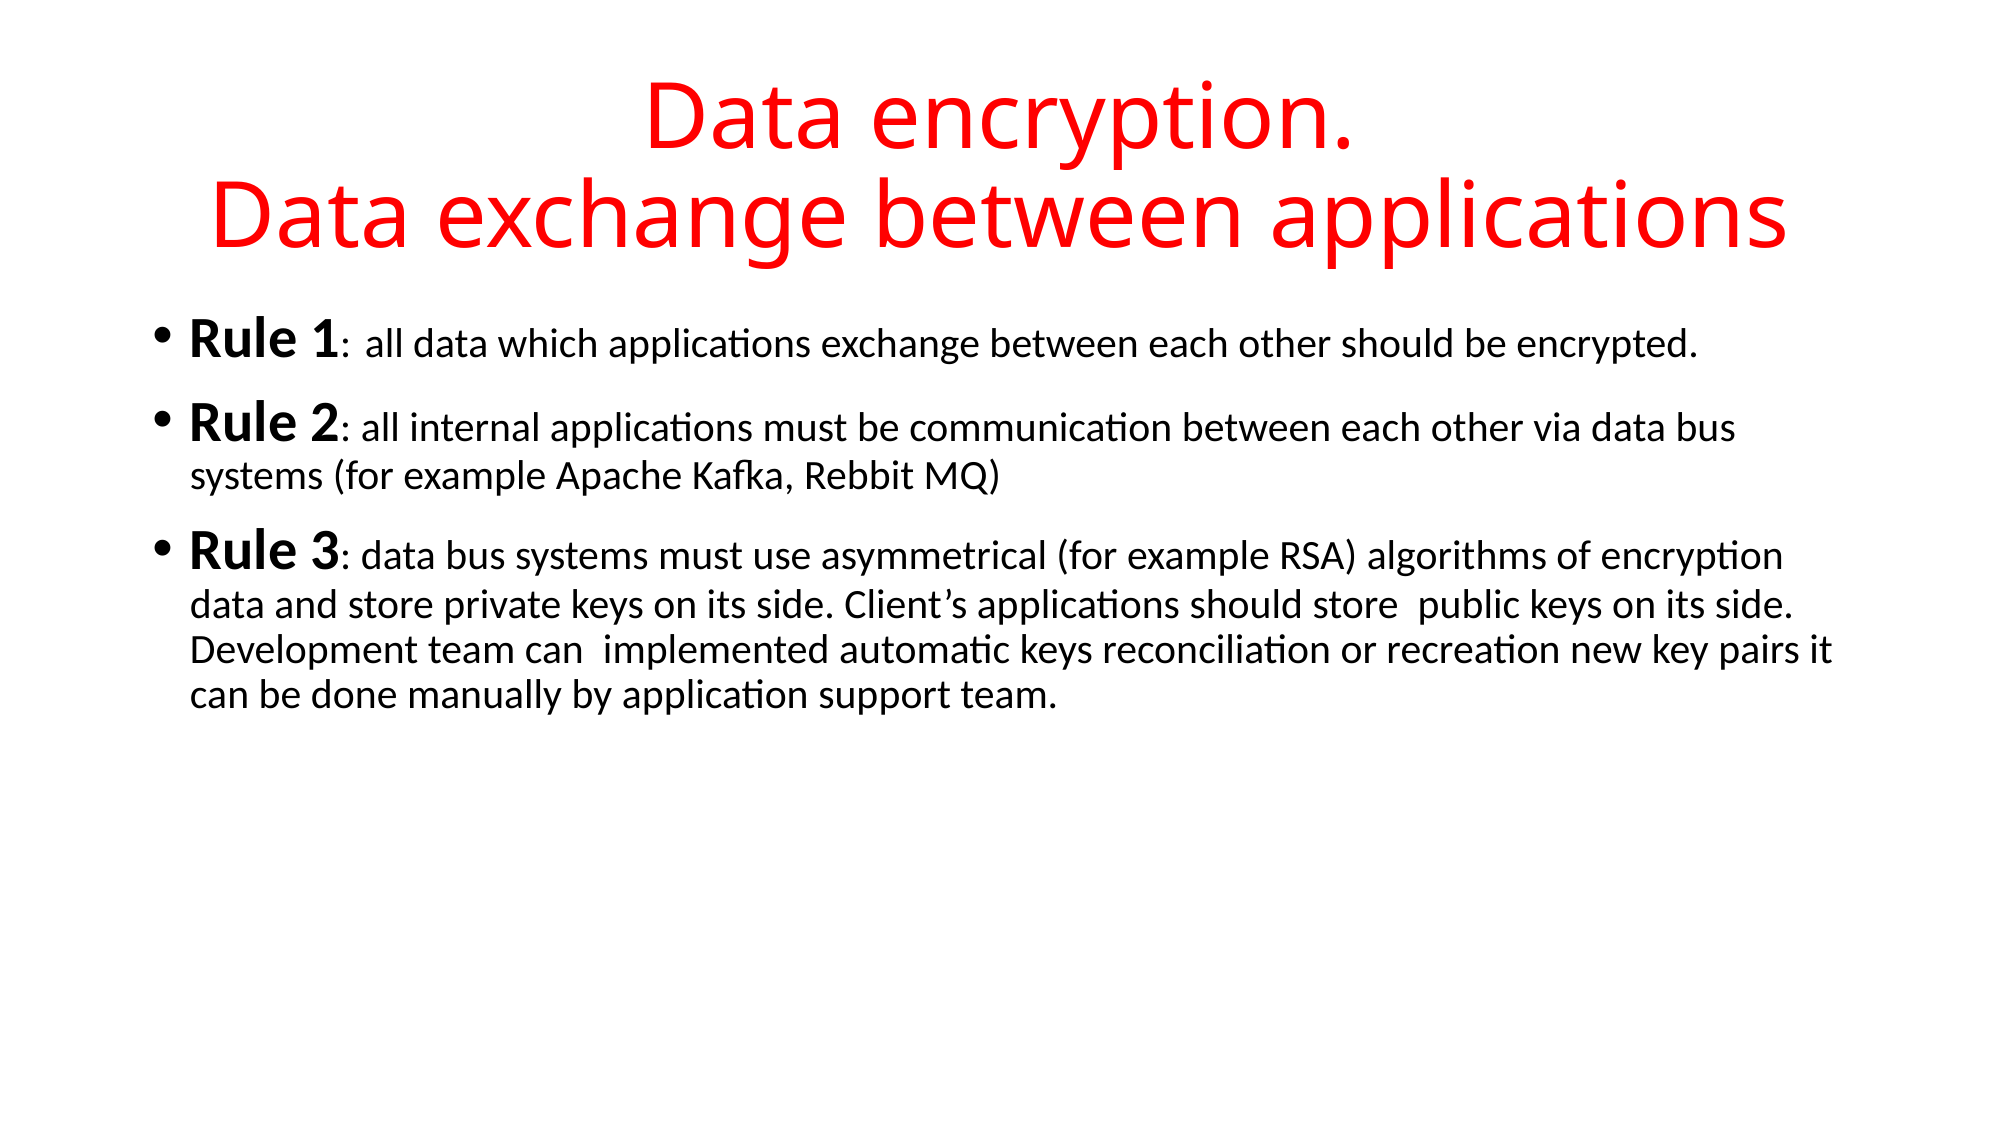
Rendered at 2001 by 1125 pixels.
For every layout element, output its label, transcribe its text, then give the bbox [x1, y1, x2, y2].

list Rule 1: all data which applications exchange between each other should be encrypted. Rule 2: all internal applications must be communication between each other via data bus systems (for example Apache Kafka, Rebbit MQ) Rule 3: data bus systems must use asymmetrical (for example RSA) algorithms of encryption data and store private keys on its side. Client’s applications should store public keys on its side. Development team can implemented automatic keys reconciliation or recreation new key pairs it can be done manually by application support team. [137, 299, 1863, 1014]
title Data encryption. Data exchange between applications [137, 59, 1863, 278]
